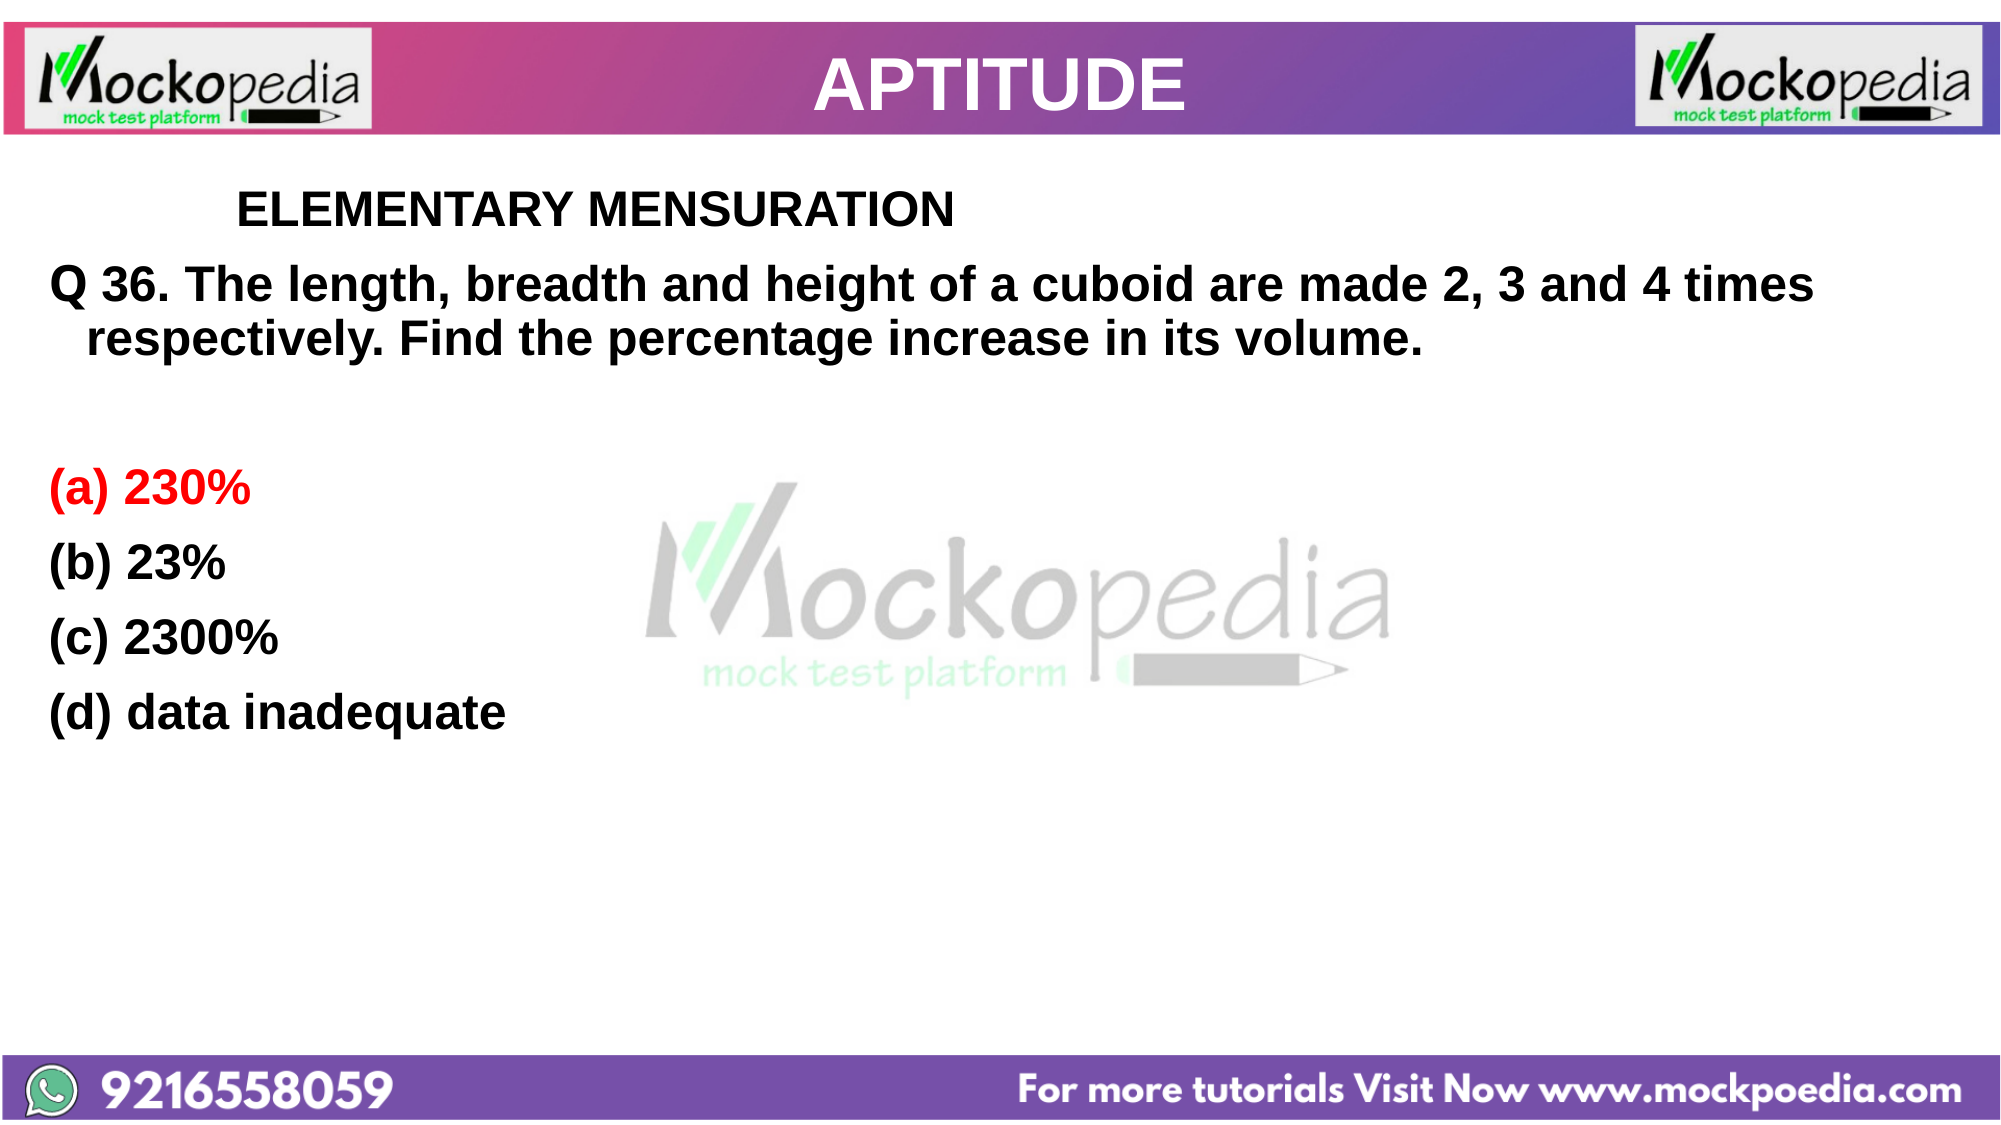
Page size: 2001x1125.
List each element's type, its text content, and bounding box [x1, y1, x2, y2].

list ELEMENTARY MENSURATION Q 36. The length, breadth and height of a cuboid are made 2, 3 and 4 times respectively. Find the percentage increase in its volume. (a) 230% (b) 23% (c) 2300% (d) data inadequate [33, 175, 1959, 1053]
picture [0, 0, 2001, 1125]
title APTITUDE [41, 31, 1959, 142]
